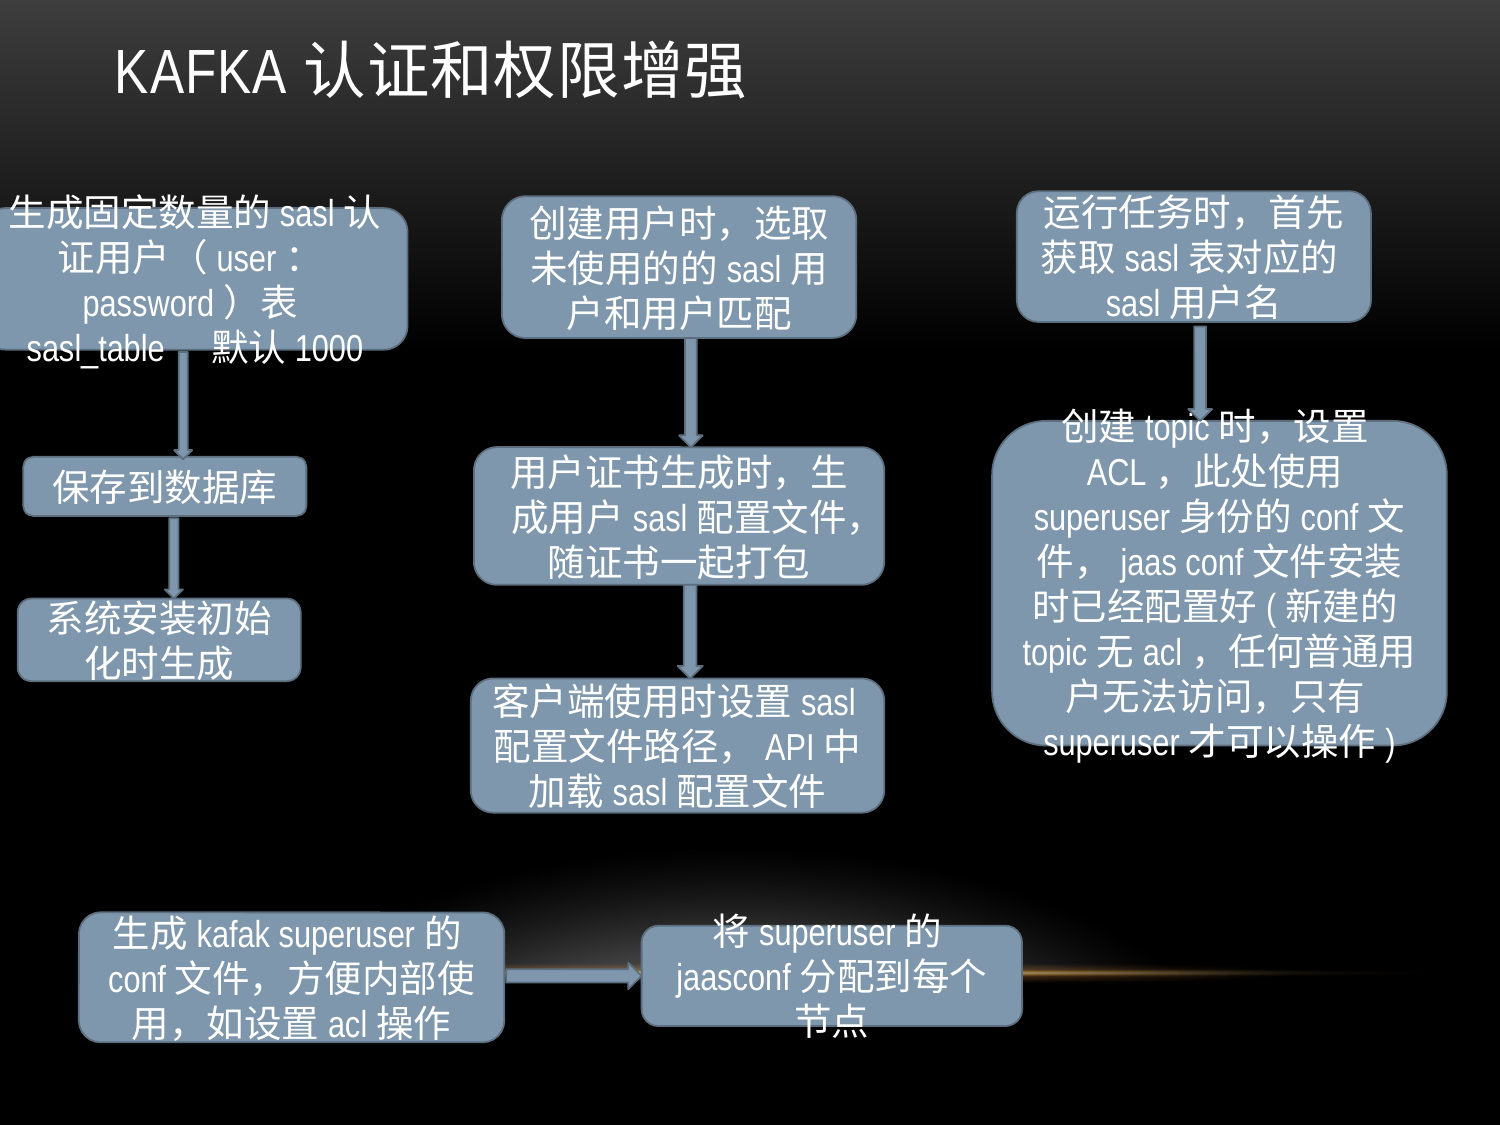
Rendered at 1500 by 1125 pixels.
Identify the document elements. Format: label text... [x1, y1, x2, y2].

text_box 生成固定数量的sasl认证用户（user：password）表sasl_table，默认1000 [0, 207, 409, 351]
text_box 客户端使用时设置sasl配置文件路径，API中加载sasl配置文件 [469, 677, 886, 814]
text_box 创建用户时，选取未使用的的sasl用户和用户匹配 [501, 195, 858, 339]
text_box 运行任务时，首先获取sasl表对应的sasl用户名 [1015, 190, 1372, 323]
text_box [678, 337, 704, 448]
text_box [676, 583, 704, 680]
picture [0, 0, 1500, 1125]
text_box 保存到数据库 [22, 455, 308, 517]
text_box [173, 351, 194, 460]
text_box 创建topic时，设置ACL，此处使用superuser身份的conf文件，jaas conf文件安装时已经配置好(新建的topic无acl，任何普通用户无法访问，只有superuser才可以操作) [991, 419, 1448, 747]
text_box [163, 517, 184, 600]
text_box [1187, 325, 1213, 422]
text_box 系统安装初始化时生成 [16, 597, 302, 683]
text_box [505, 961, 643, 990]
text_box 将superuser的jaasconf分配到每个节点 [640, 924, 1024, 1027]
text_box 生成kafak superuser的conf文件，方便内部使用，如设置acl操作 [77, 911, 506, 1044]
title Kafka认证和权限增强 [99, 45, 1400, 114]
text_box 用户证书生成时，生成用户sasl配置文件，随证书一起打包 [473, 446, 886, 586]
